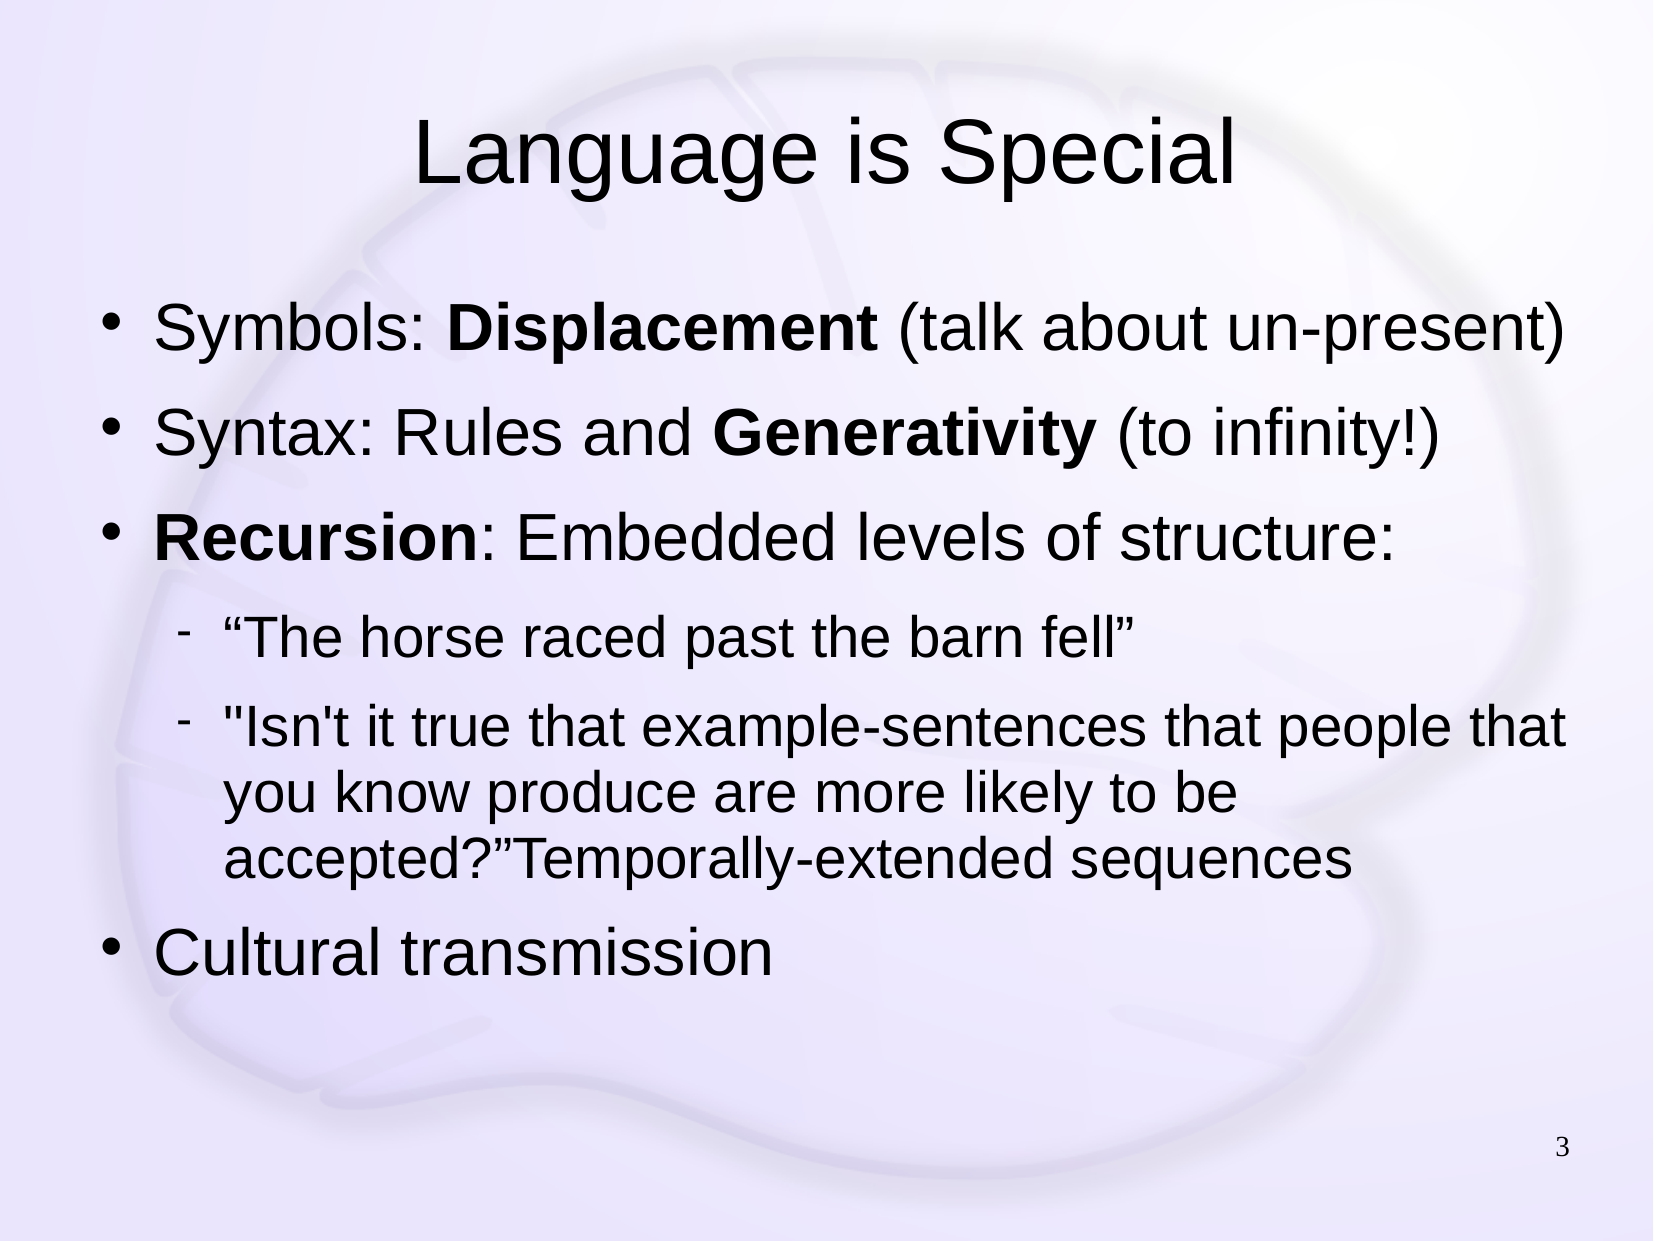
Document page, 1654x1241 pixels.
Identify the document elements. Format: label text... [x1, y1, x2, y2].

title Language is Special [82, 49, 1571, 257]
picture [0, 0, 1654, 1241]
list Symbols: Displacement (talk about un-present) Syntax: Rules and Generativity (to infinity!) Recursion: Embedded levels of structure: “The horse raced past the barn fell” "Isn't it true that example-sentences that people that you know produce are more likely to be accepted?”Temporally-extended sequences Cultural transmission [82, 290, 1571, 1110]
slide_number 3 [1184, 1129, 1571, 1216]
